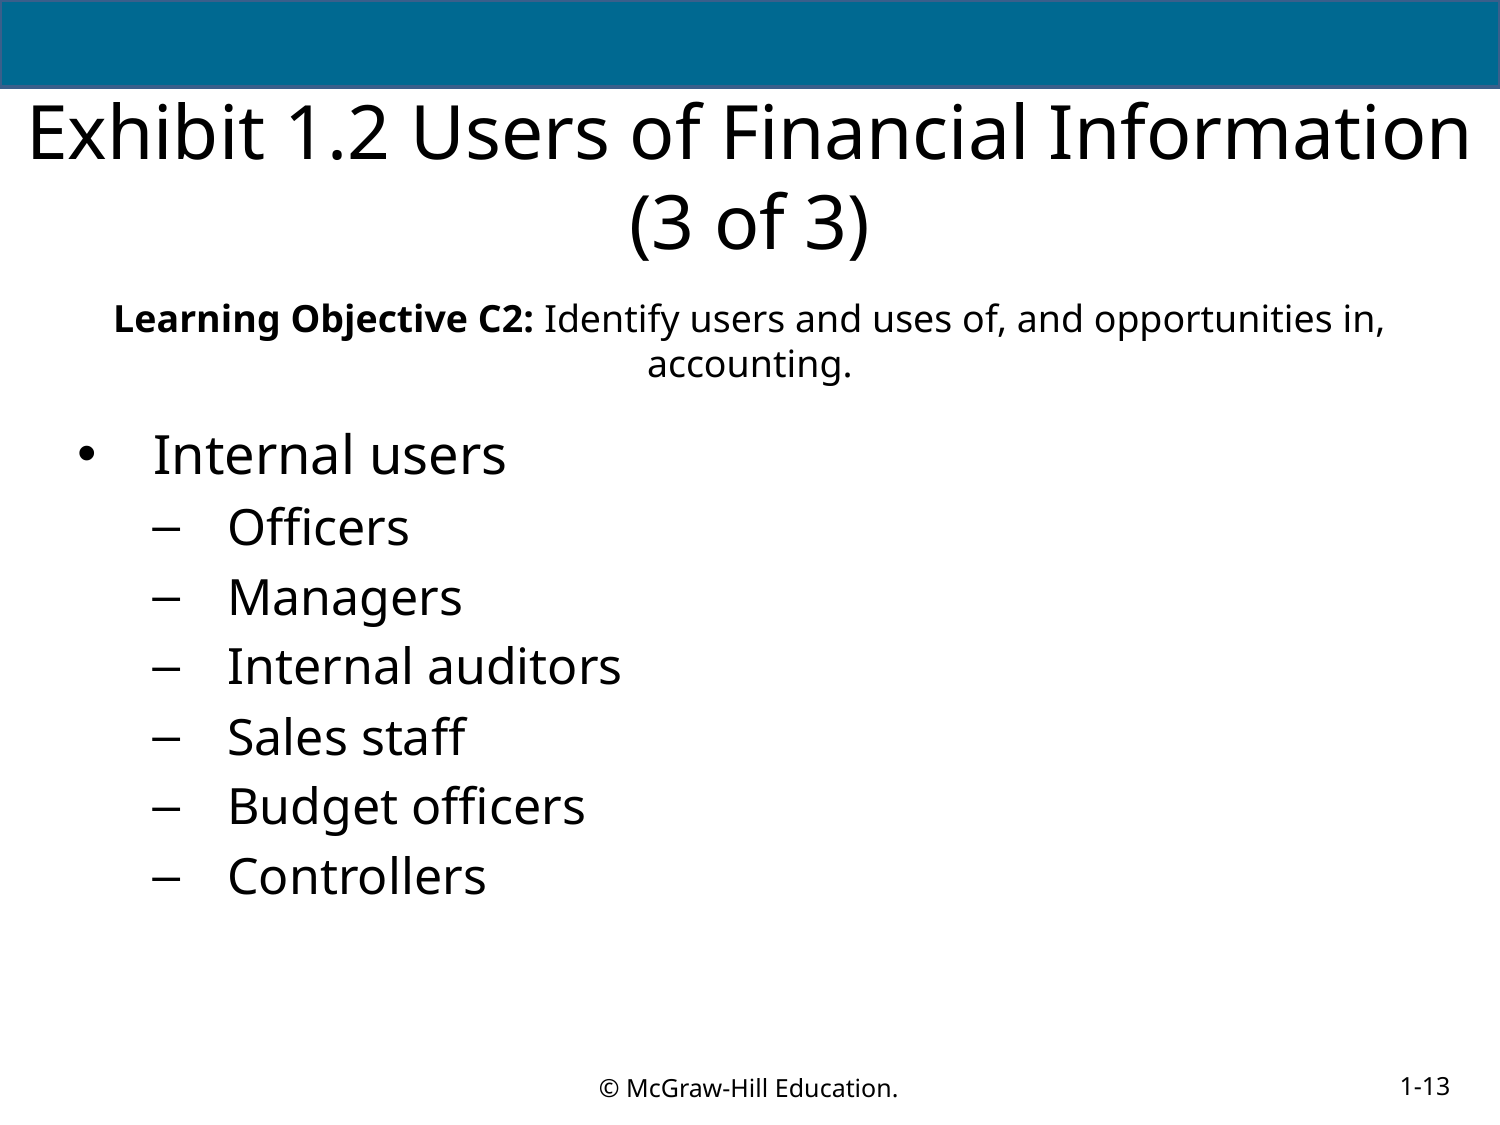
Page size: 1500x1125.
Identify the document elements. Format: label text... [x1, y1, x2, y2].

list Internal users Officers Managers Internal auditors Sales staff Budget officers Controllers [62, 412, 1438, 1038]
list Learning Objective C2: Identify users and uses of, and opportunities in, accounting. [62, 287, 1438, 400]
title Exhibit 1.2 Users of Financial Information (3 of 3) [0, 87, 1500, 263]
